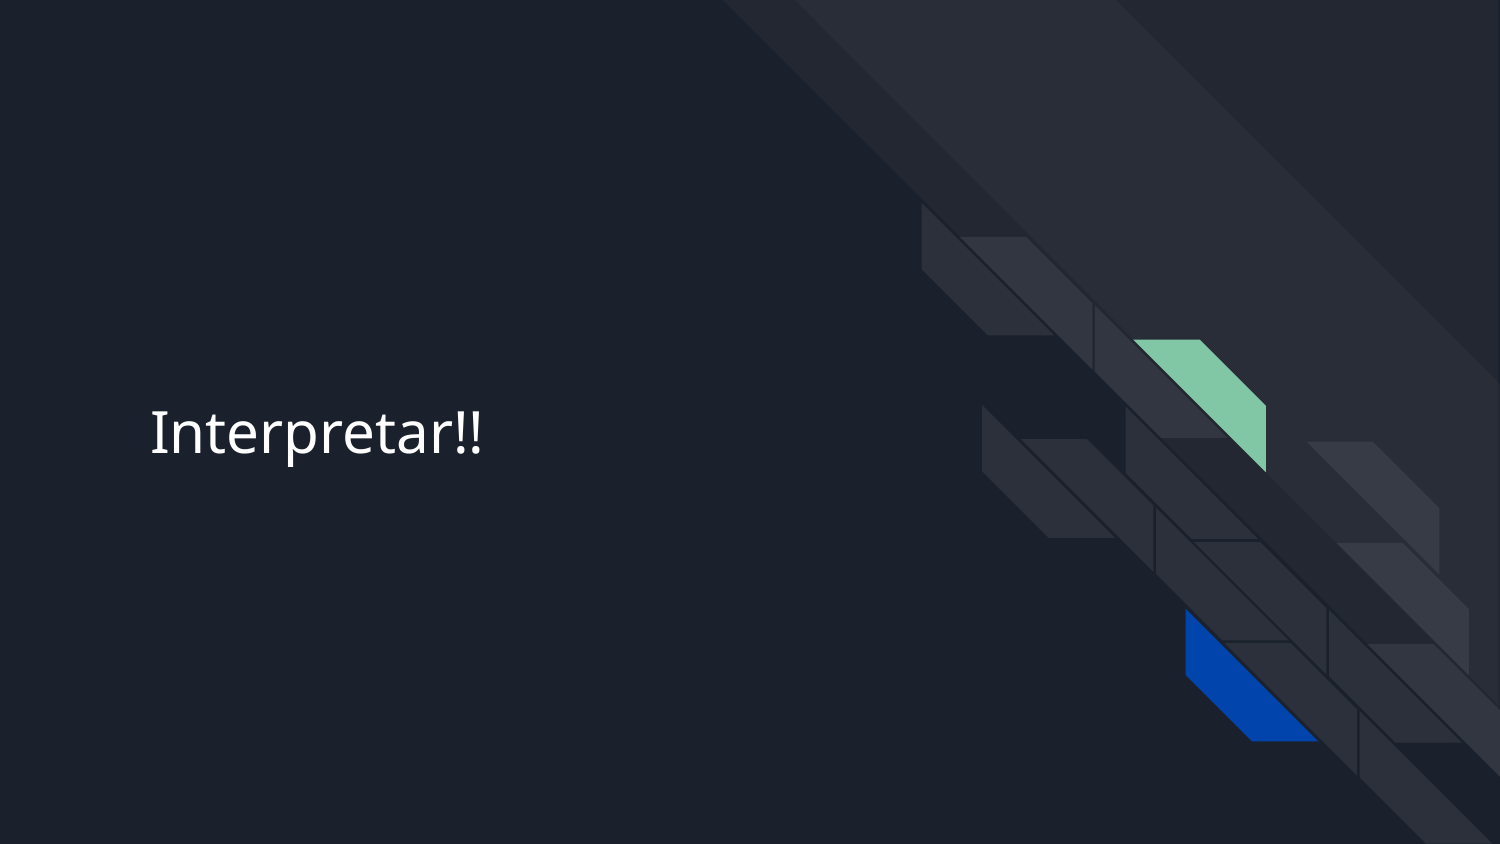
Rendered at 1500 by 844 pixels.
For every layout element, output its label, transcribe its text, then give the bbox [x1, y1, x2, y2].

title Interpretar!! [135, 336, 888, 526]
